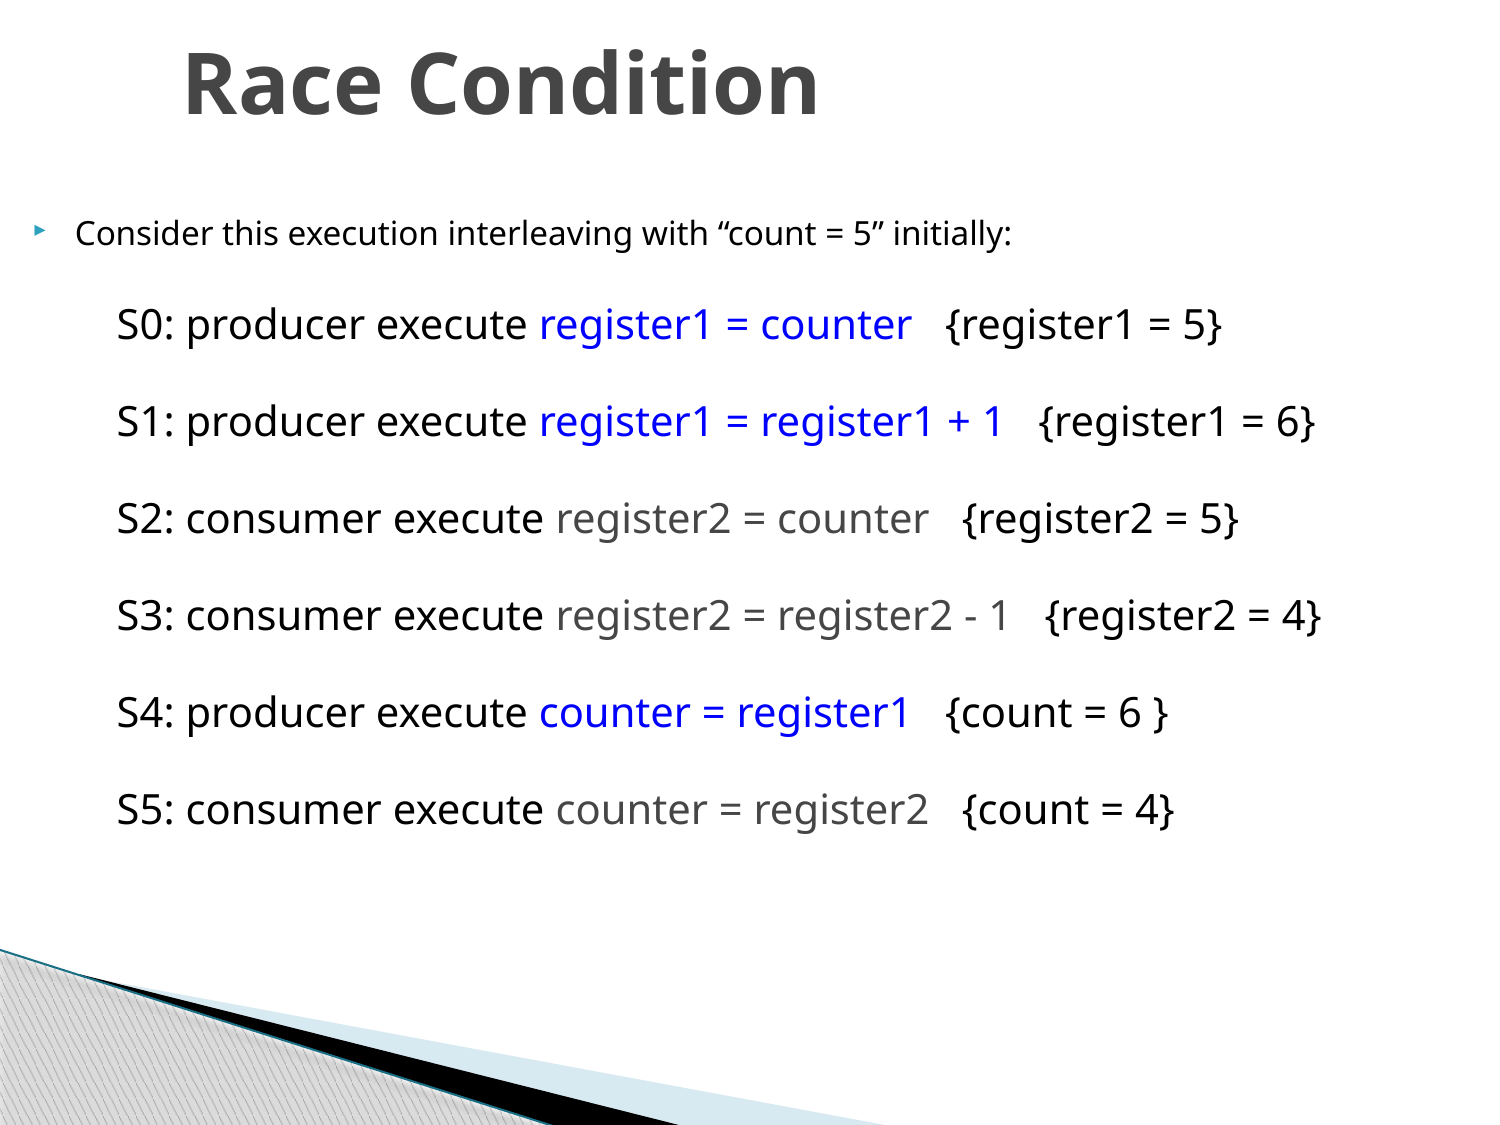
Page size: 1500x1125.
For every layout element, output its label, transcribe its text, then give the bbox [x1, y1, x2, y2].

list Consider this execution interleaving with “count = 5” initially: S0: producer execute register1 = counter {register1 = 5} S1: producer execute register1 = register1 + 1 {register1 = 6} S2: consumer execute register2 = counter {register2 = 5} S3: consumer execute register2 = register2 - 1 {register2 = 4} S4: producer execute counter = register1 {count = 6 } S5: consumer execute counter = register2 {count = 4} [0, 209, 1460, 1059]
title Race Condition [171, 0, 1500, 161]
